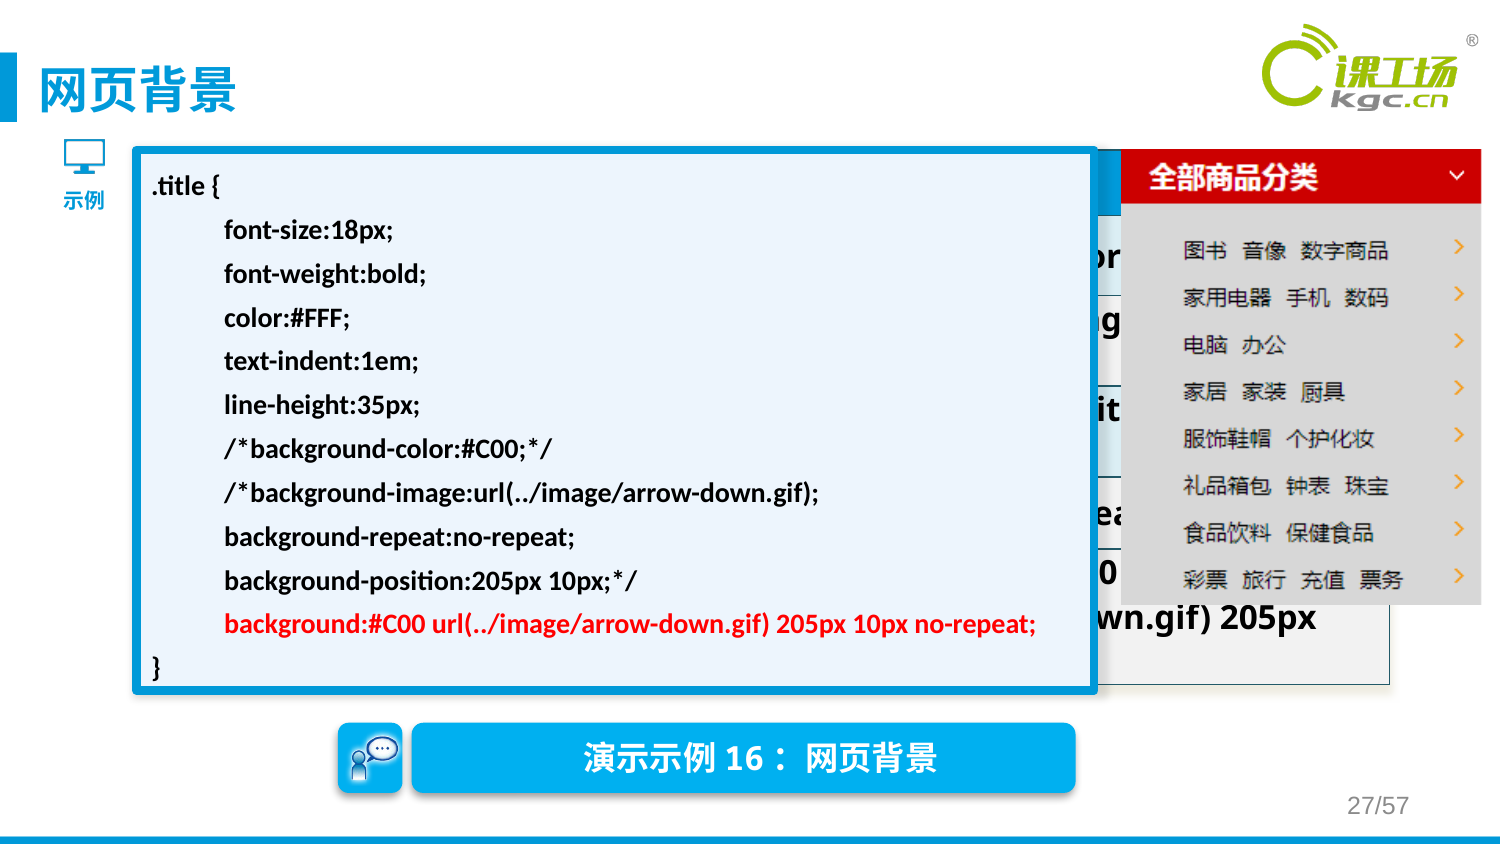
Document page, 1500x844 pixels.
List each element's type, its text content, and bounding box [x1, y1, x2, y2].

slide_number /57 [1074, 782, 1425, 828]
table_header 示例 [1105, 151, 1117, 215]
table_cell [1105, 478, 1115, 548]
title 网页背景 [37, 33, 1390, 151]
table_cell .title{background-position:205px 10px;} [1105, 387, 1115, 476]
text_box .title { font-size:18px; font-weight:bold; color:#FFF; text-indent:1em; line-height:35px; /*background-color:#C00;*/ /*background-image:url(../image/arrow-down.gif); background-repeat:no-repeat; background-position:205px 10px;*/ background:#C00 url(../image/arrow-down.gif) 205px 10px no-repeat; } [136, 149, 1095, 691]
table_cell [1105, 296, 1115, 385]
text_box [337, 722, 1076, 794]
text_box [48, 133, 121, 222]
table_cell .title{background:#C00 url(../image/arrow-down.gif) 205px 10px no-repeat;} [1105, 550, 1389, 684]
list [1120, 149, 1483, 605]
table_cell .title{background-color:#C00;} [1105, 216, 1115, 295]
picture [0, 0, 1500, 836]
